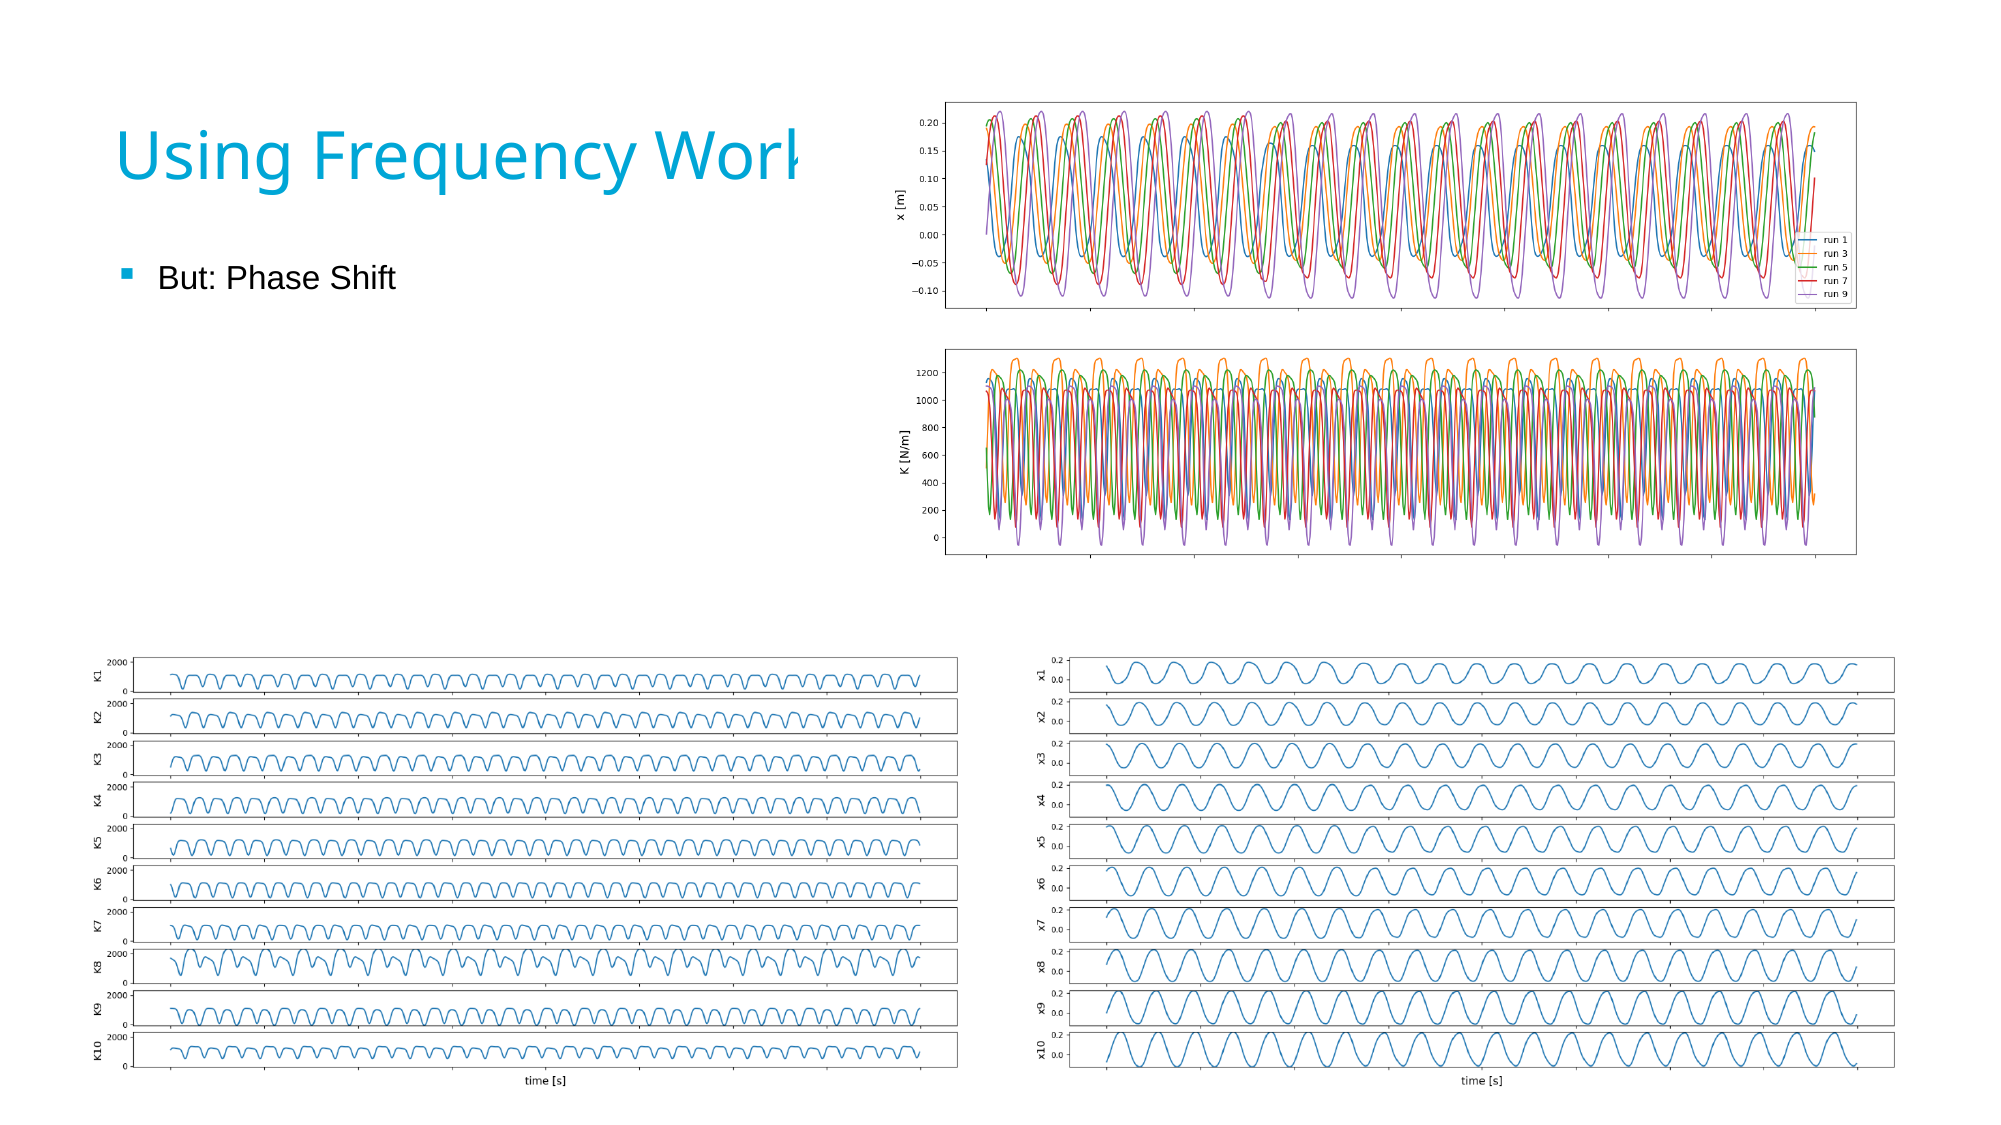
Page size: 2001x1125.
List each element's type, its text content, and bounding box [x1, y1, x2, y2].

picture [0, 31, 2000, 1125]
title Using Frequency Works! [114, 121, 798, 203]
list But: Phase Shift [114, 260, 798, 593]
